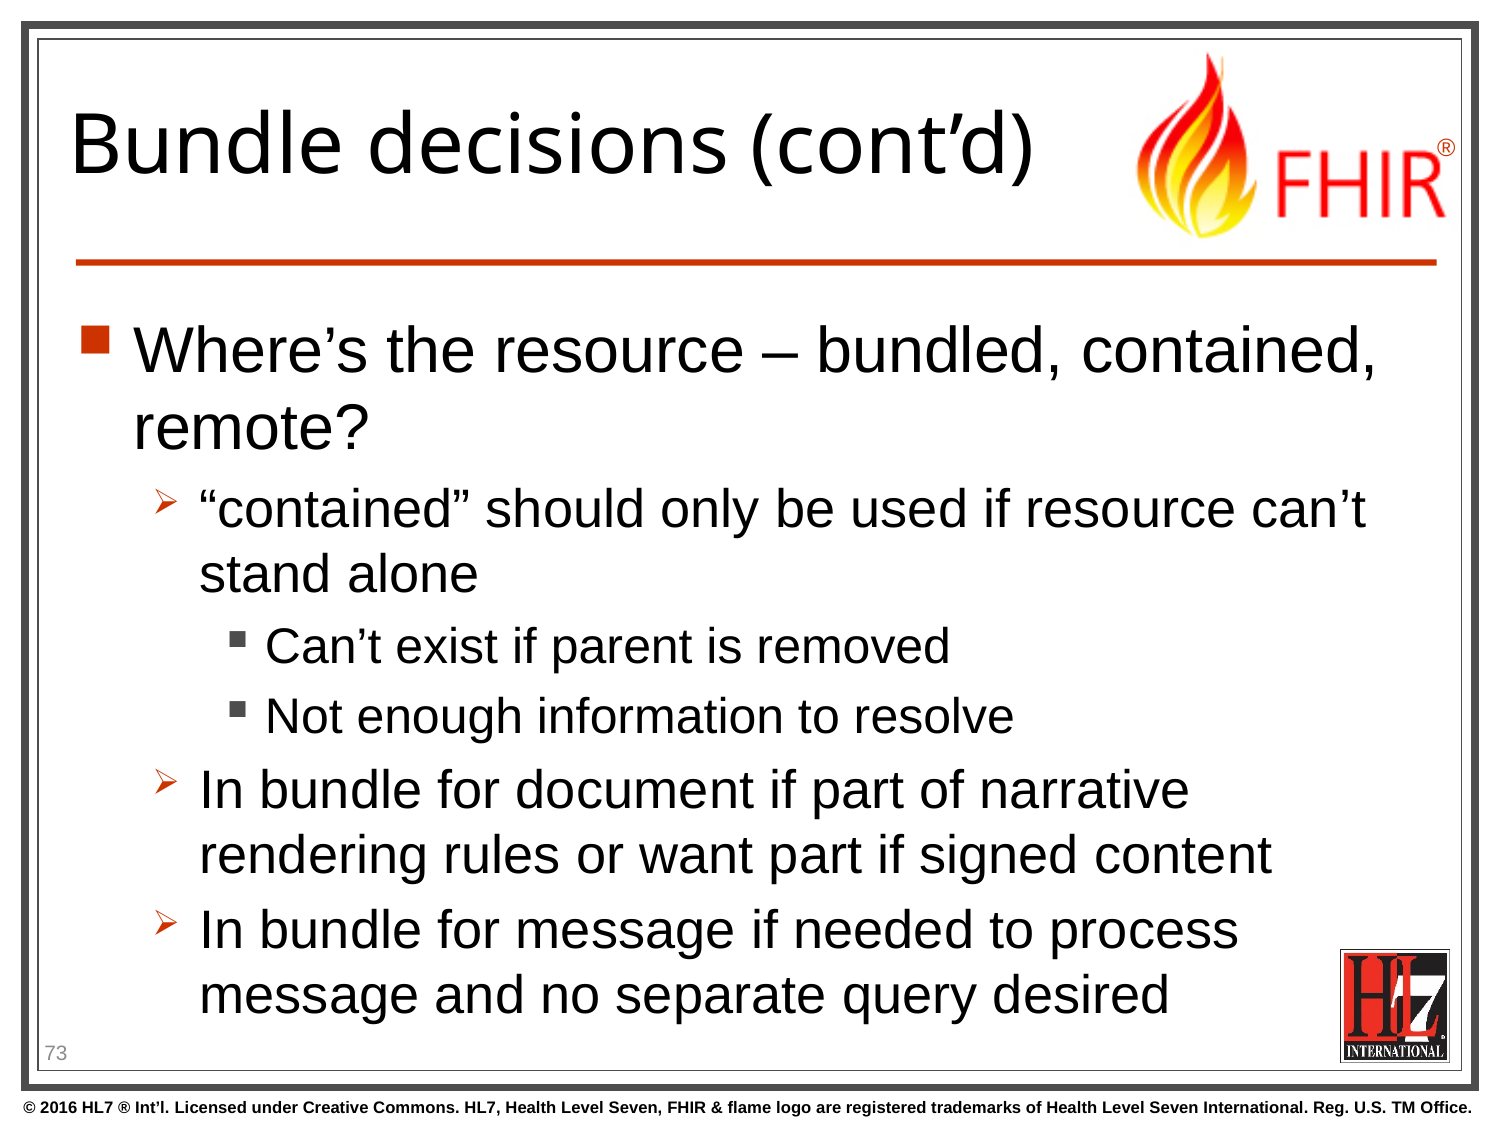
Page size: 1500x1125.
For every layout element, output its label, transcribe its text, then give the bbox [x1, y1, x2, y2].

title Bundle decisions (cont’d) [53, 54, 1128, 244]
picture [1340, 949, 1450, 1063]
list Where’s the resource – bundled, contained, remote? “contained” should only be used if resource can’t stand alone Can’t exist if parent is removed Not enough information to resolve In bundle for document if part of narrative rendering rules or want part if signed content In bundle for message if needed to process message and no separate query desired [62, 299, 1438, 1059]
slide_number 73 [29, 1034, 148, 1071]
picture [1124, 42, 1458, 249]
